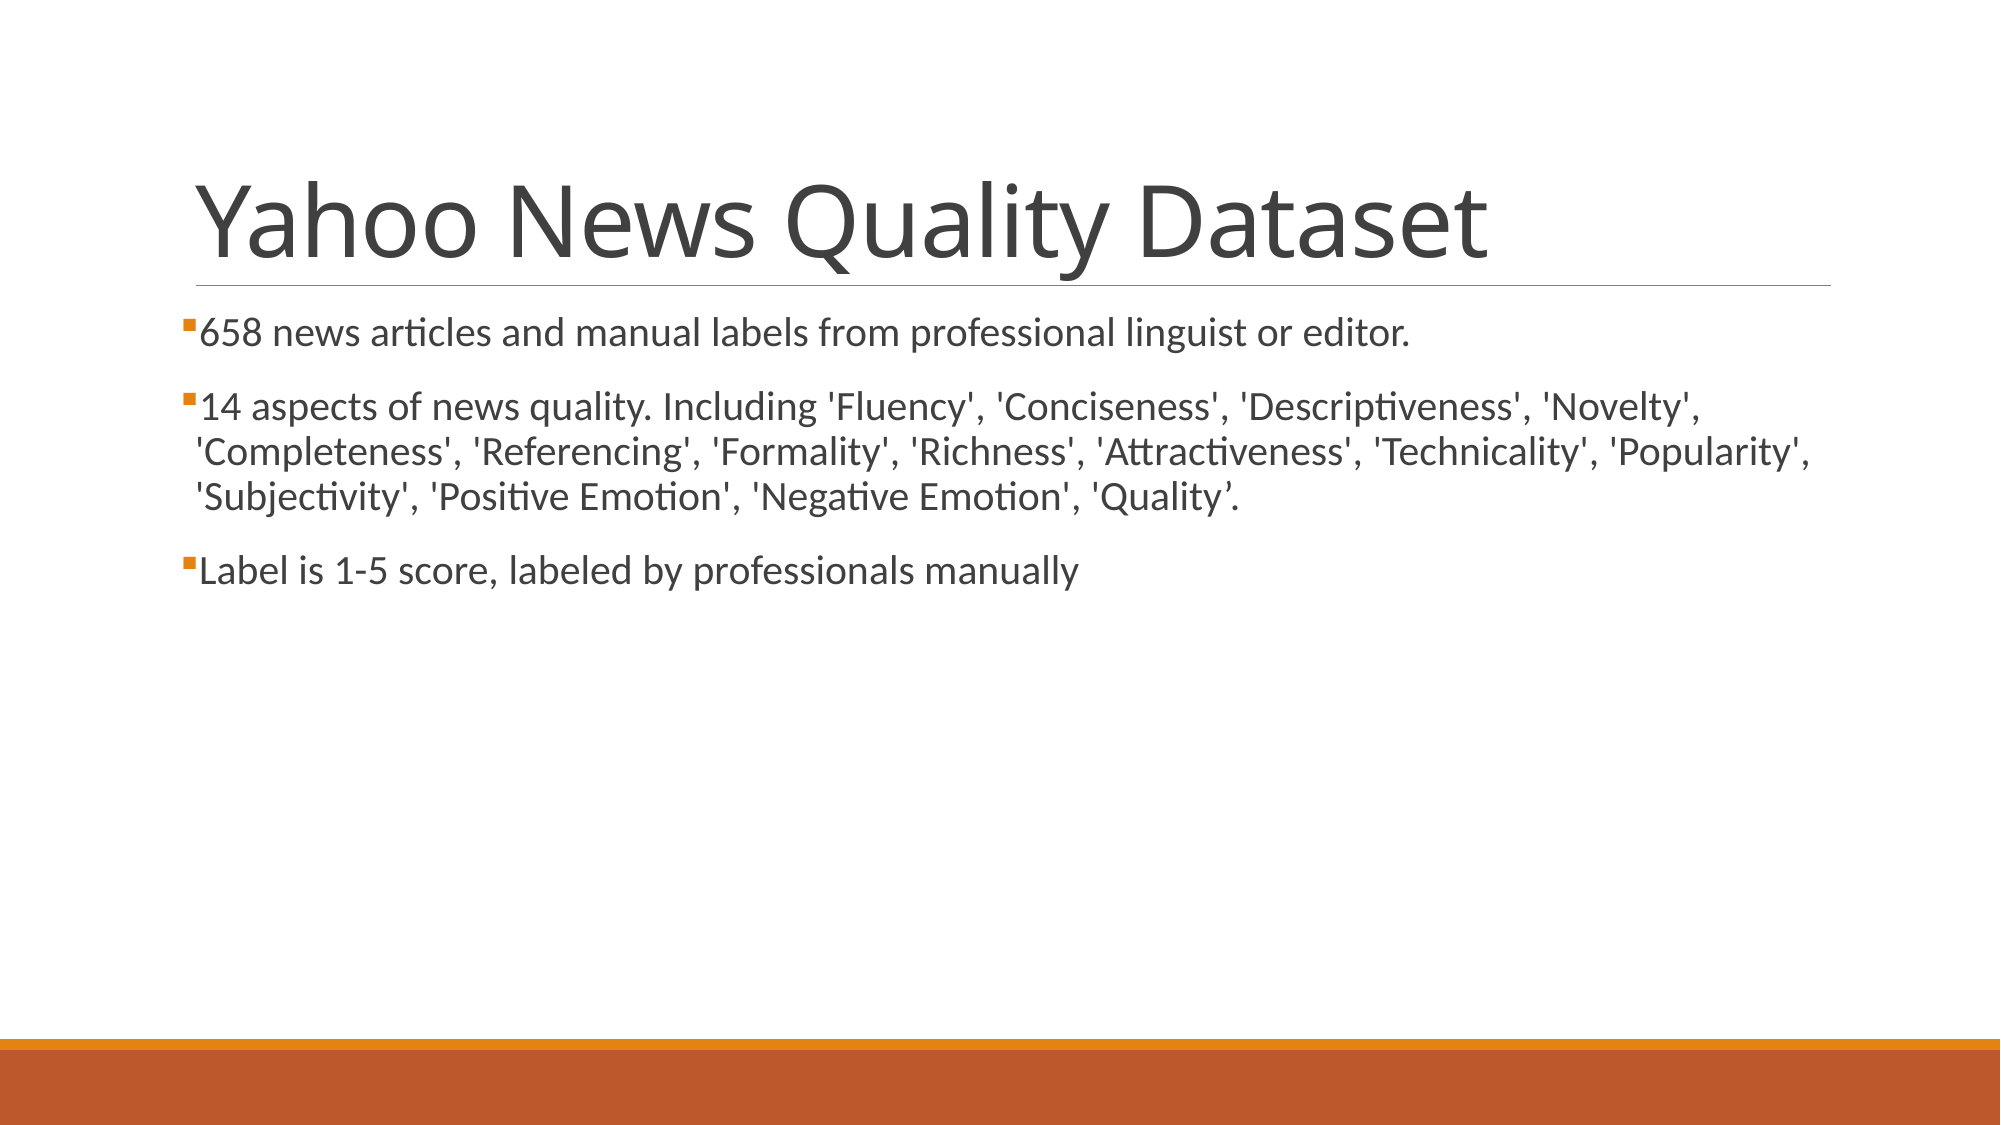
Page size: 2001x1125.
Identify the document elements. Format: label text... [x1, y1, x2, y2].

list 658 news articles and manual labels from professional linguist or editor. 14 aspects of news quality. Including 'Fluency', 'Conciseness', 'Descriptiveness', 'Novelty', 'Completeness', 'Referencing', 'Formality', 'Richness', 'Attractiveness', 'Technicality', 'Popularity', 'Subjectivity', 'Positive Emotion', 'Negative Emotion', 'Quality’. Label is 1-5 score, labeled by professionals manually [180, 302, 1830, 963]
title Yahoo News Quality Dataset [180, 47, 1830, 285]
